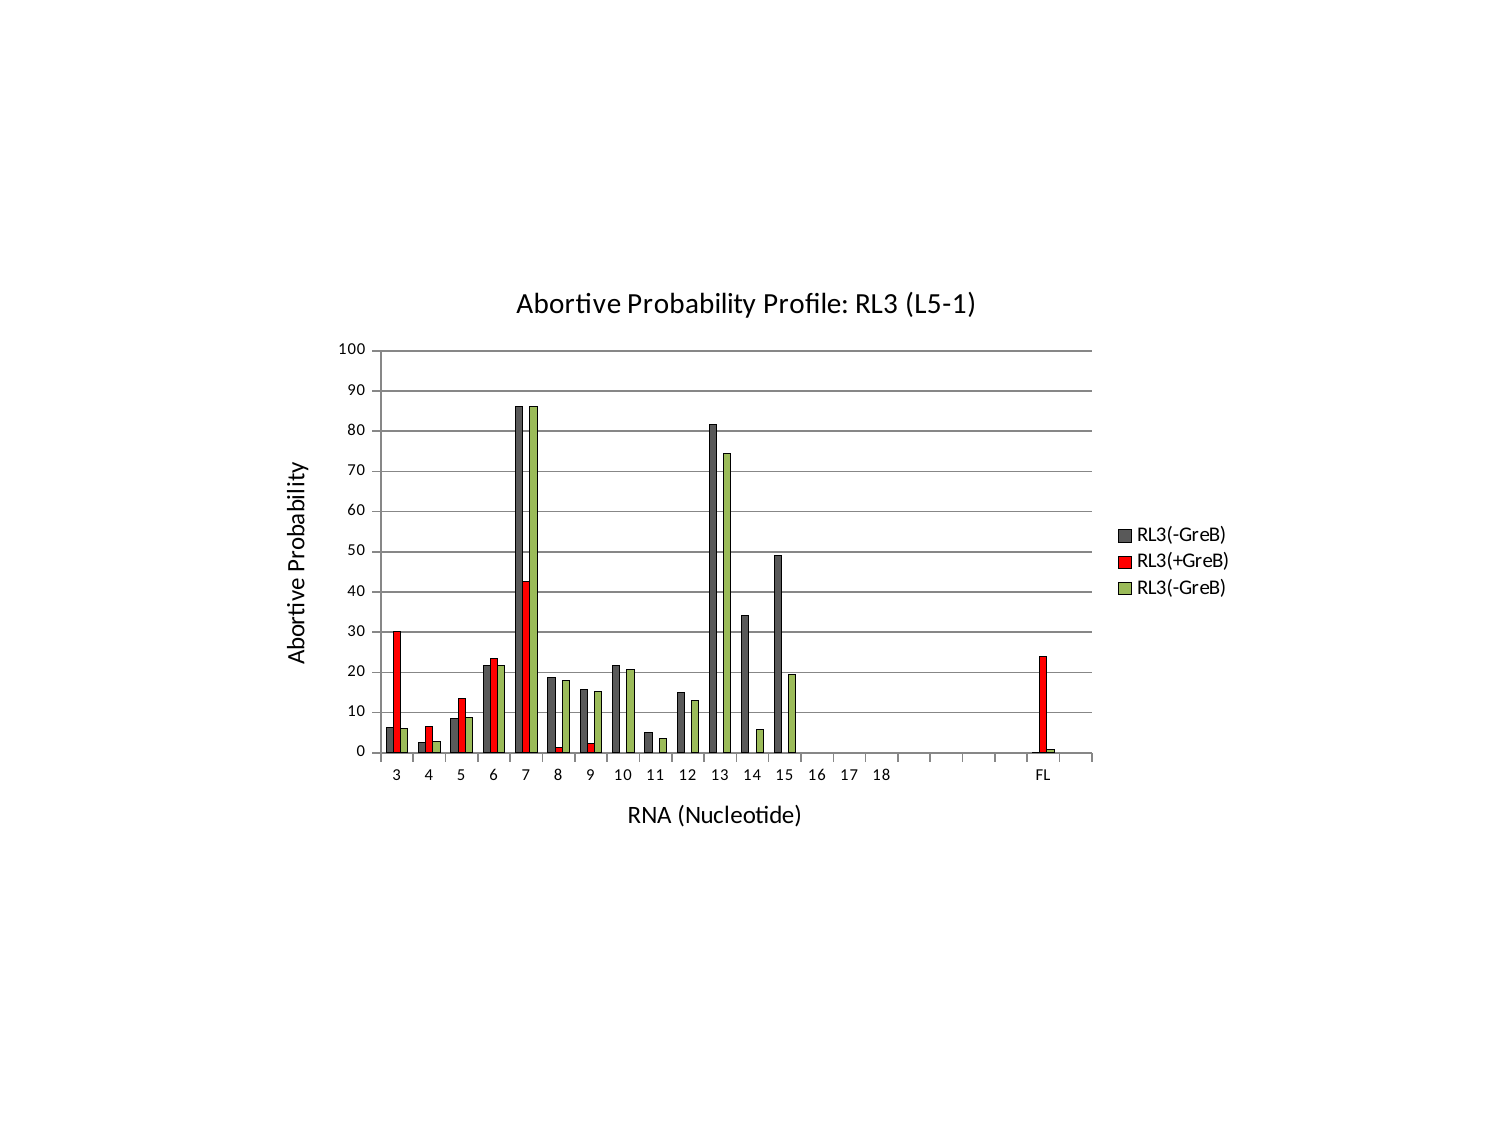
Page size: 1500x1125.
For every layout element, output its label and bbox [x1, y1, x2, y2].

chart [251, 262, 1249, 862]
